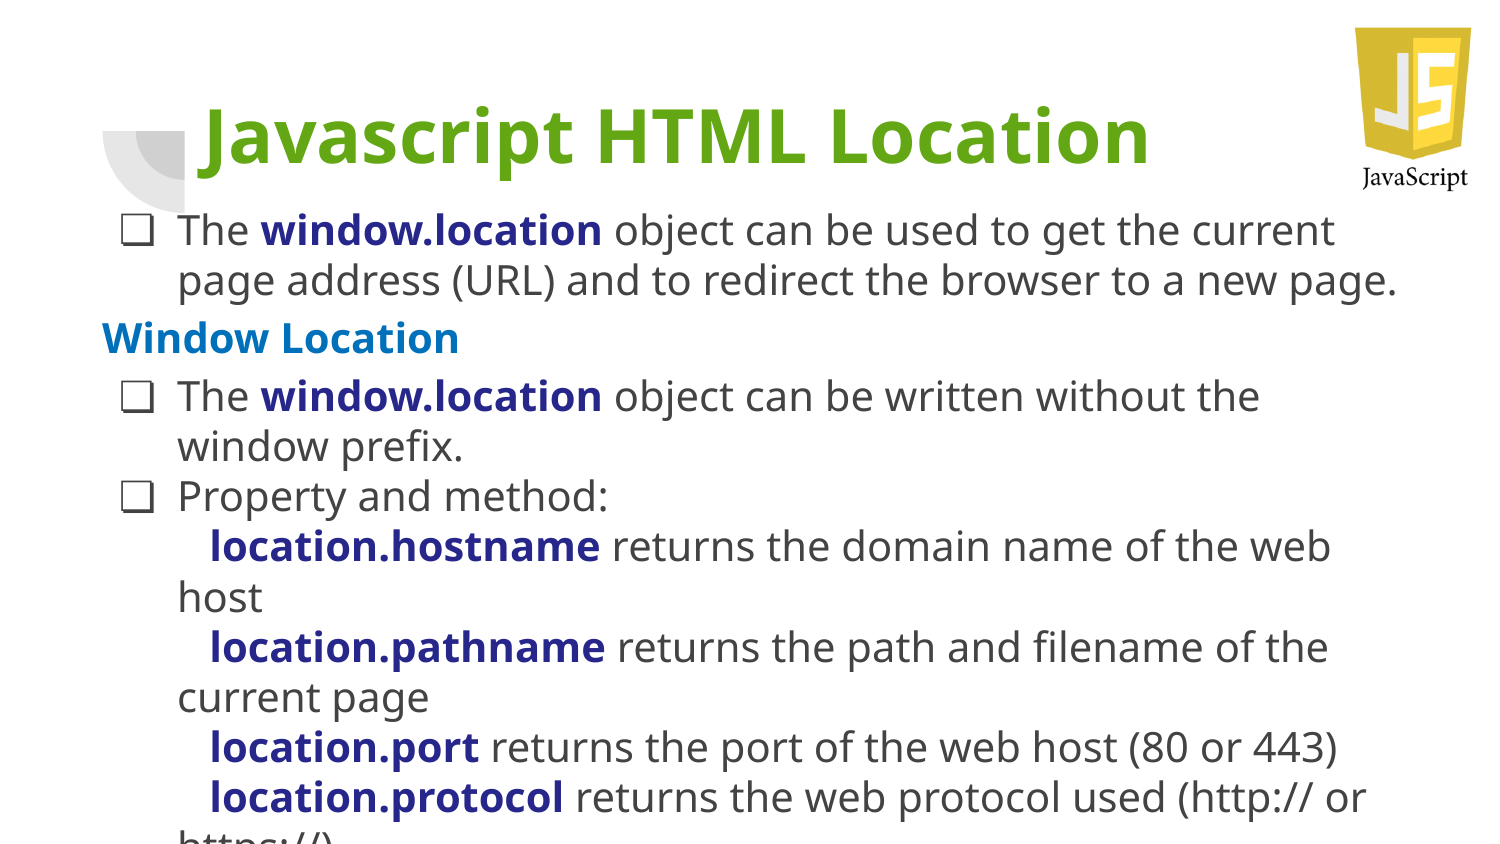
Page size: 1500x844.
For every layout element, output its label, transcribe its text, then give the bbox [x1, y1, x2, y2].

title Javascript HTML Location [188, 73, 1343, 183]
title The window.location object can be used to get the current page address (URL) and to redirect the browser to a new page. Window Location The window.location object can be written without the window prefix. Property and method: location.hostname returns the domain name of the web host location.pathname returns the path and filename of the current page location.port returns the port of the web host (80 or 443) location.protocol returns the web protocol used (http:// or https://) location.href returns the URL of the current page. location.assign(url) loads a new document. [87, 188, 1430, 825]
picture [1348, 22, 1477, 196]
